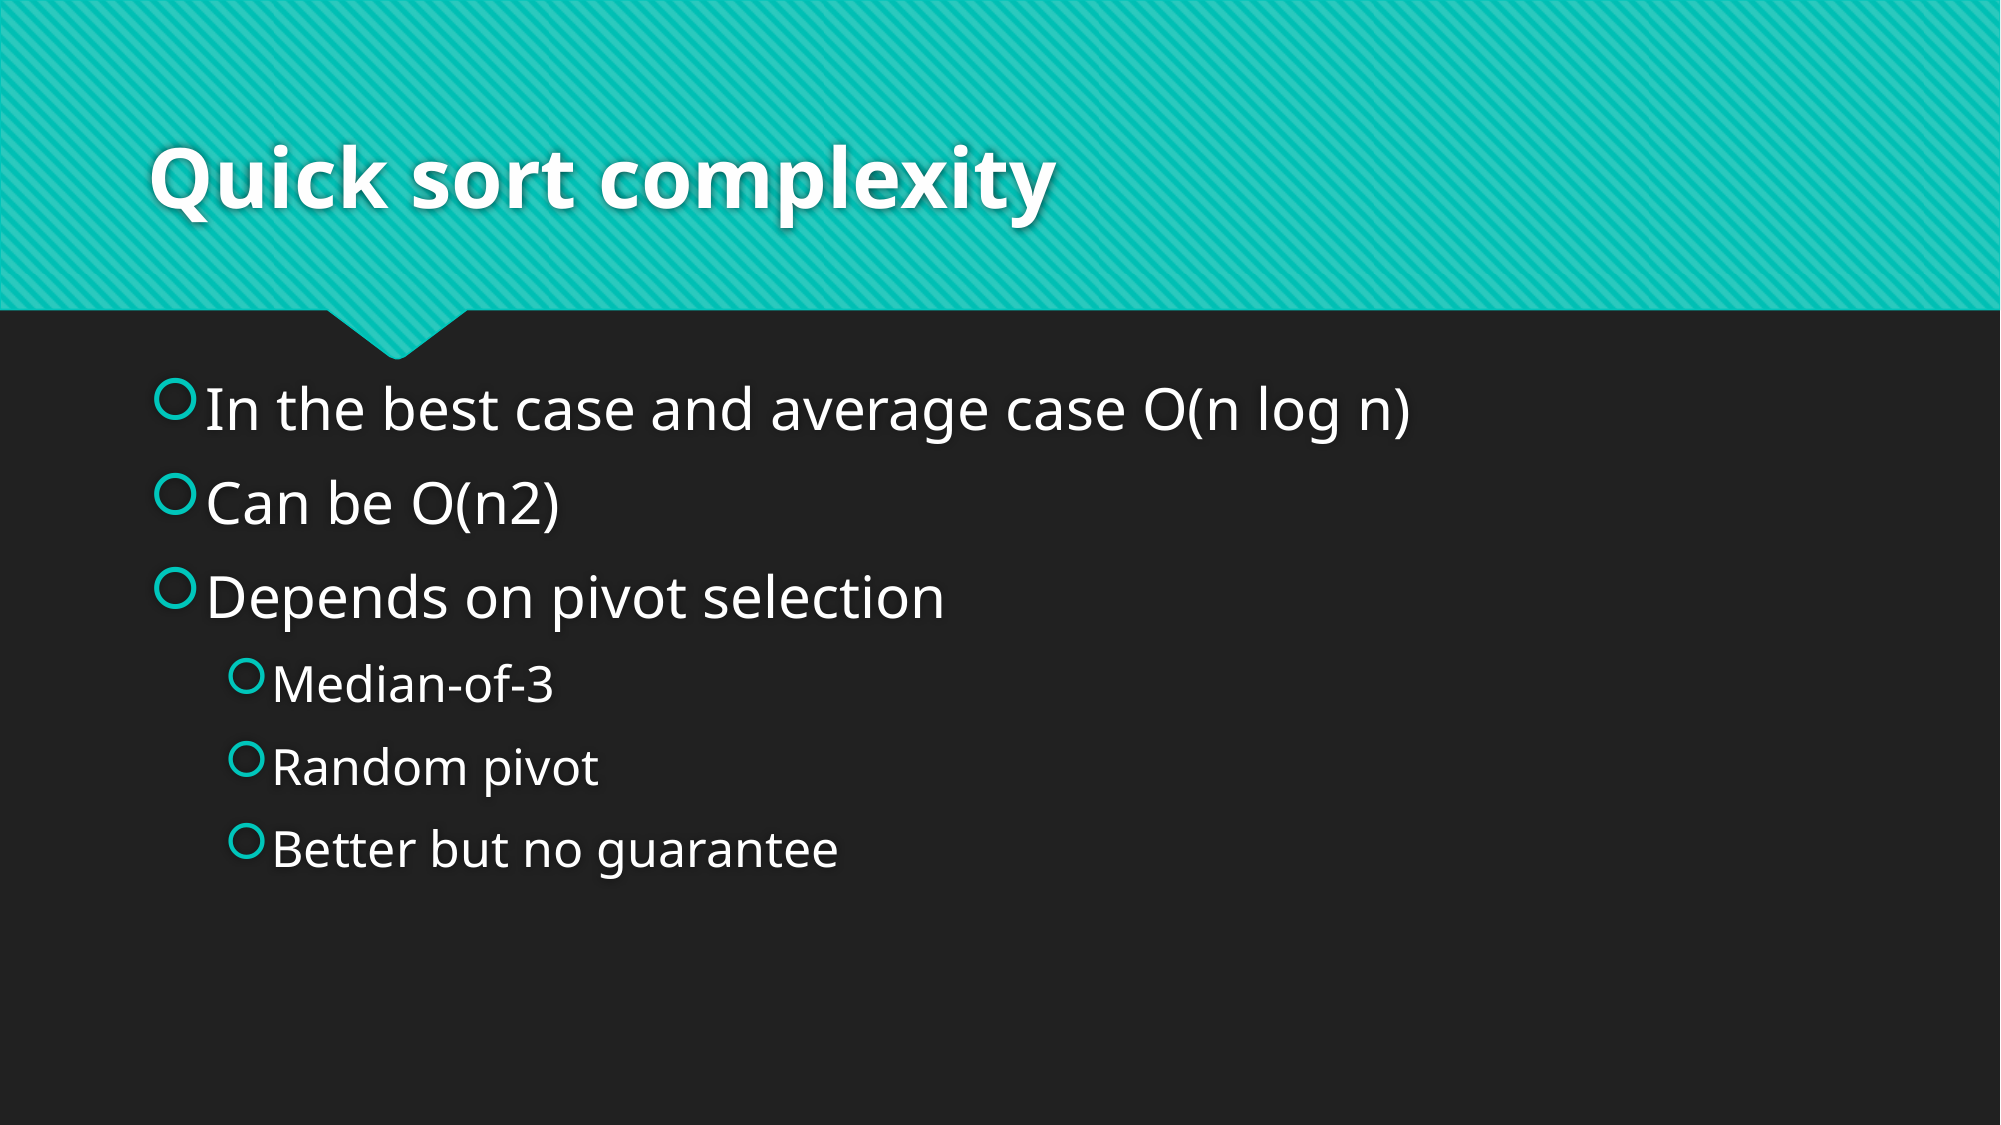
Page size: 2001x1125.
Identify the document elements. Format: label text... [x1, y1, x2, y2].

list In the best case and average case O(n log n) Can be O(n2) Depends on pivot selection Median-of-3 Random pivot Better but no guarantee [134, 364, 1866, 962]
title Quick sort complexity [132, 73, 1868, 233]
